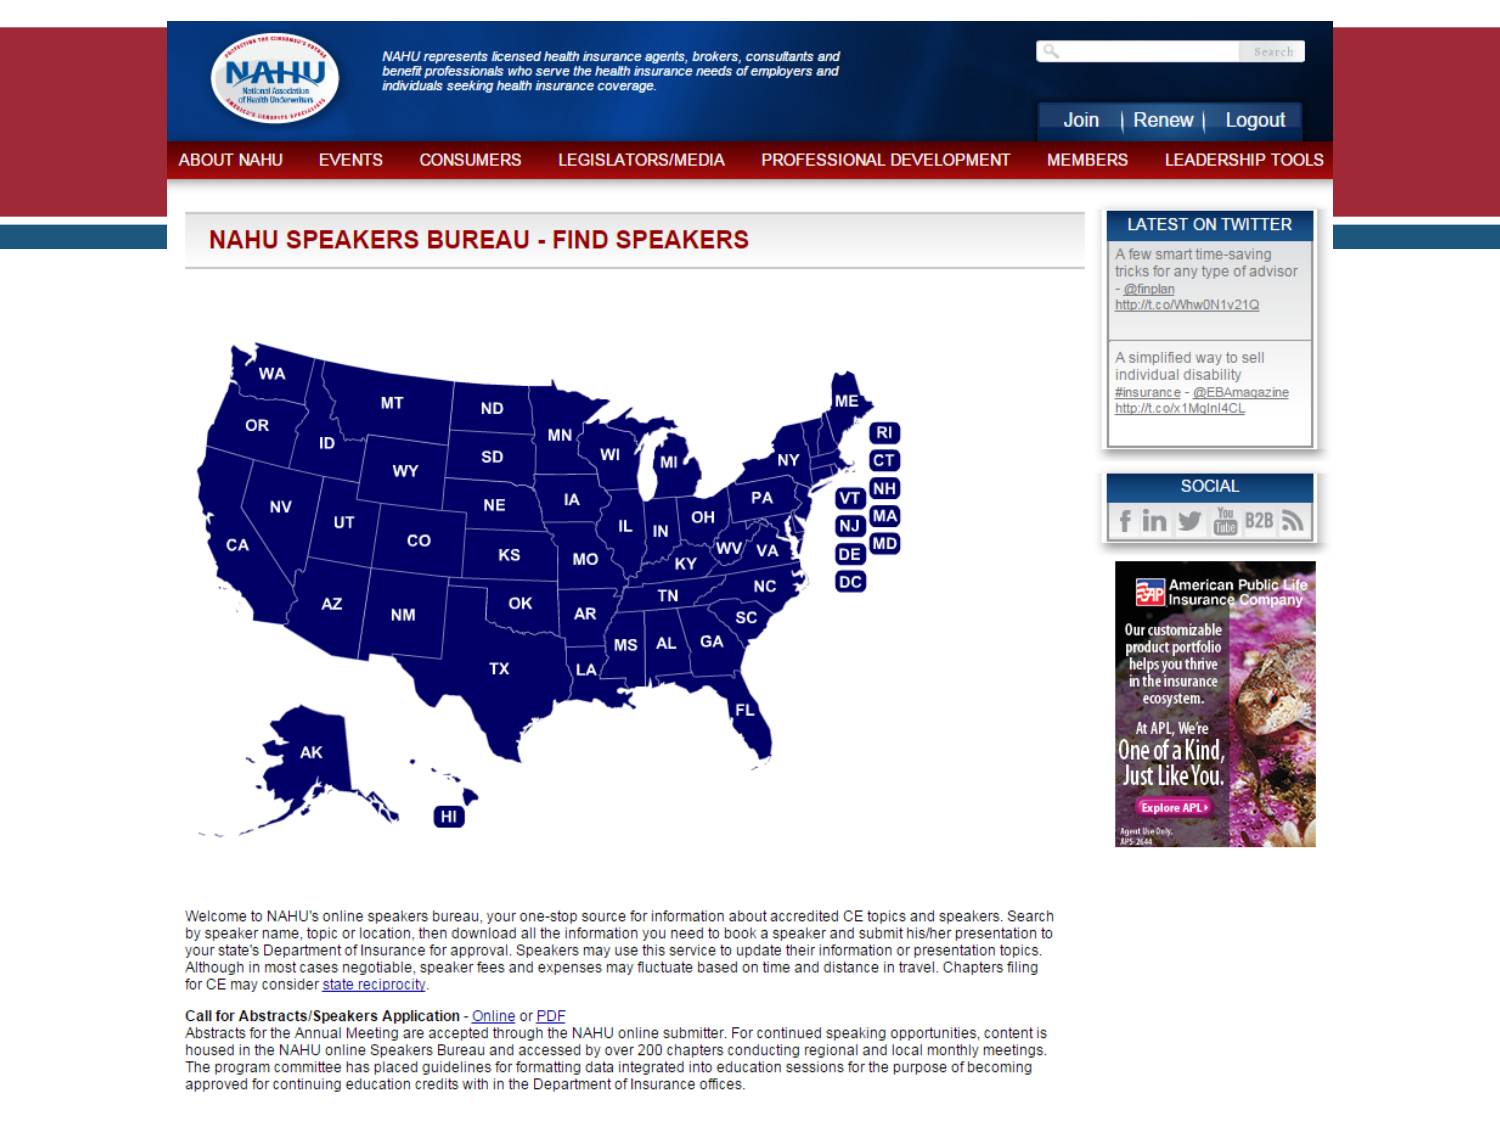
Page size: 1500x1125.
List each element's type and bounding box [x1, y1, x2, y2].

picture [166, 21, 1333, 1104]
